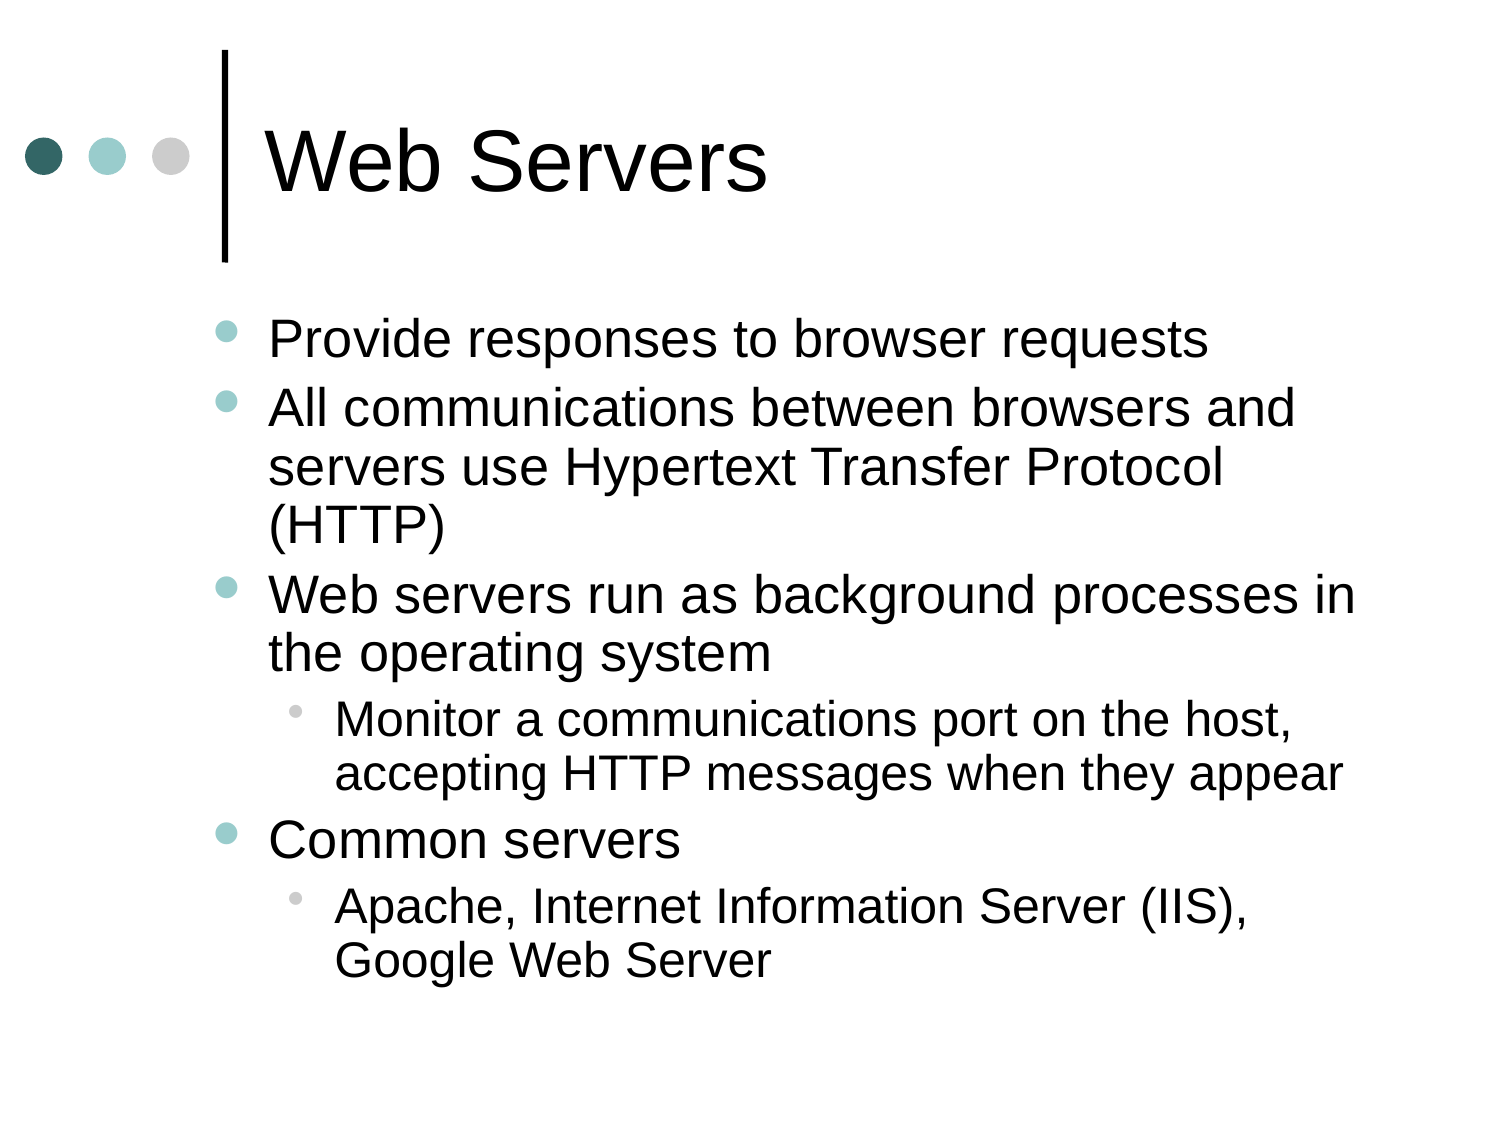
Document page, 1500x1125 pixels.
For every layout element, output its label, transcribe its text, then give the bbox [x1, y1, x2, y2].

list Provide responses to browser requests All communications between browsers and servers use Hypertext Transfer Protocol (HTTP) Web servers run as background processes in the operating system Monitor a communications port on the host, accepting HTTP messages when they appear Common servers Apache, Internet Information Server (IIS), Google Web Server [197, 303, 1400, 988]
title Web Servers [249, 31, 1400, 282]
